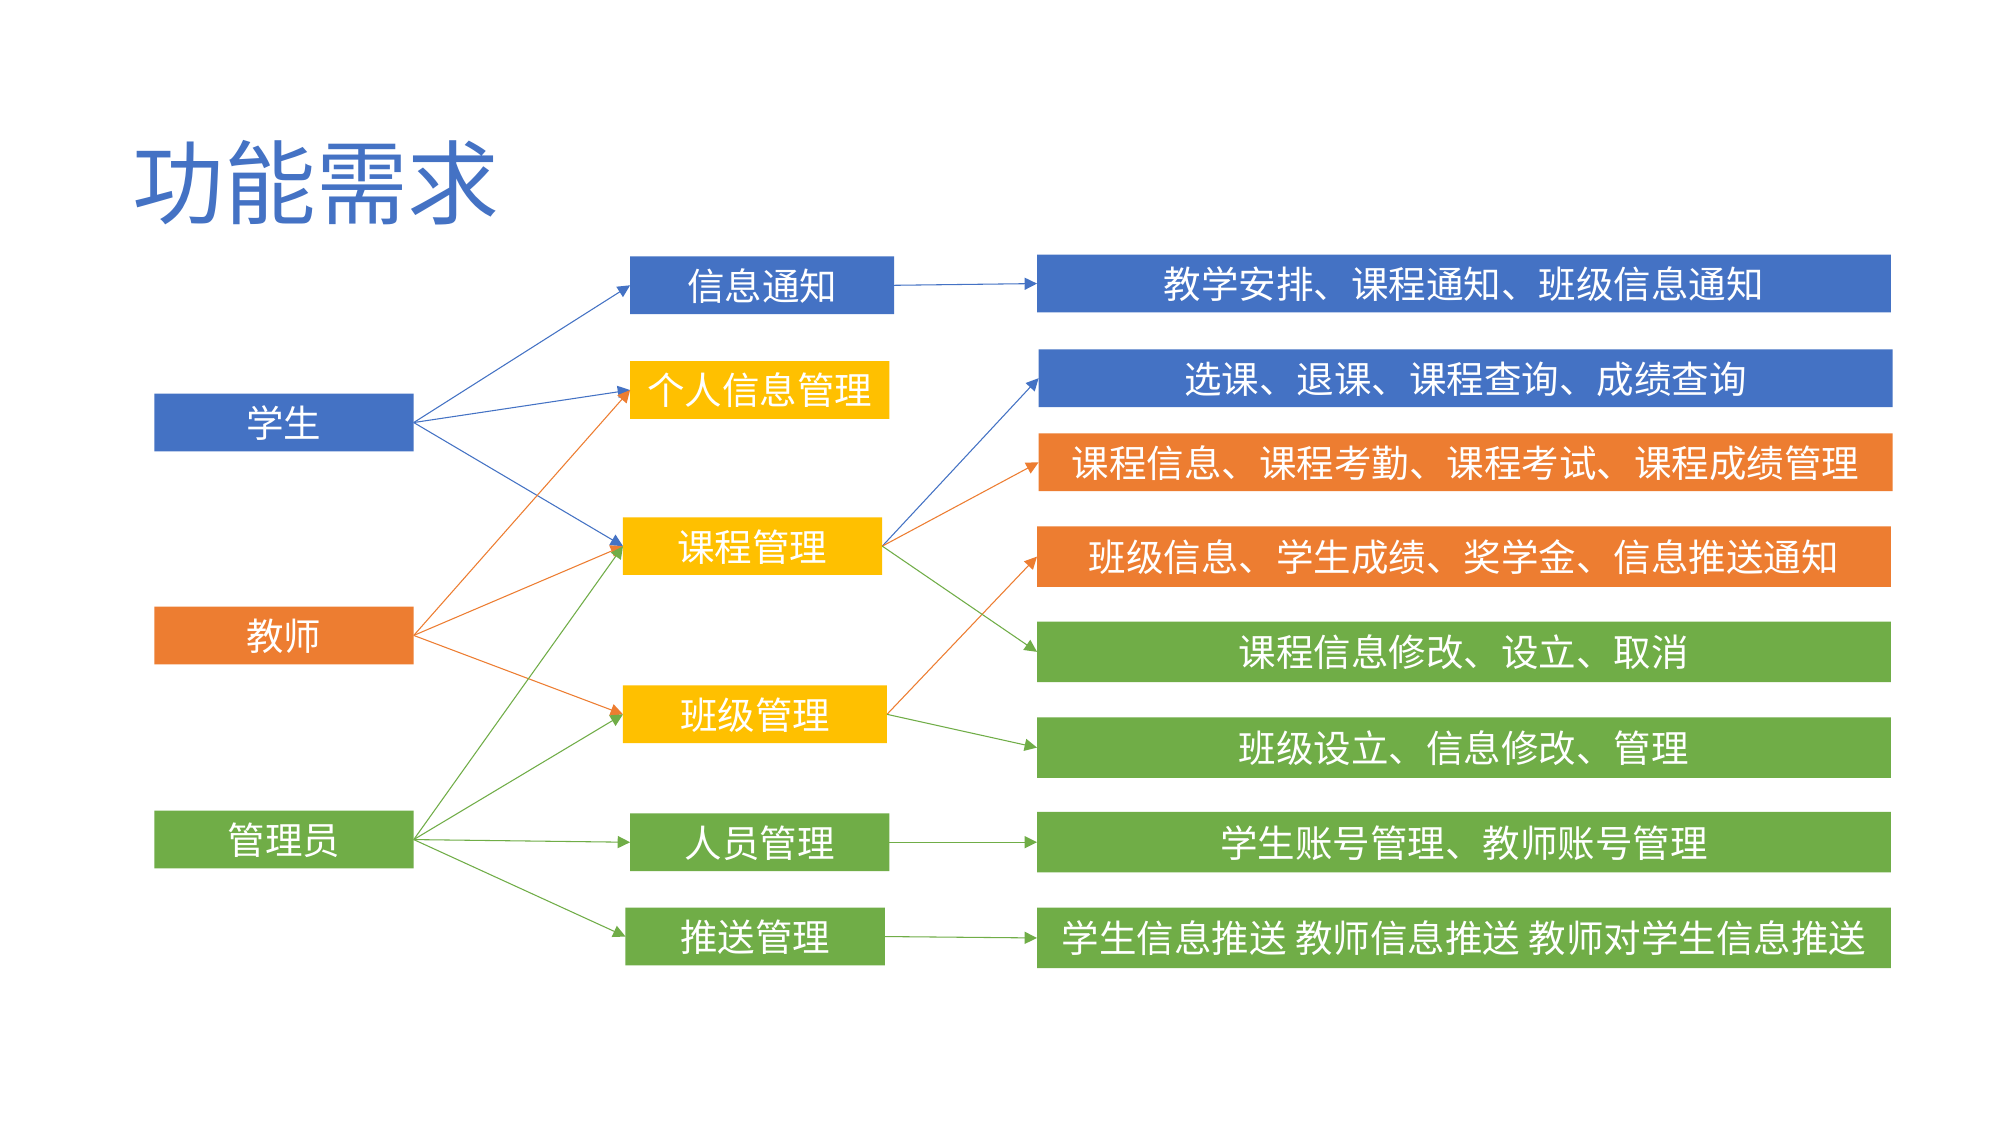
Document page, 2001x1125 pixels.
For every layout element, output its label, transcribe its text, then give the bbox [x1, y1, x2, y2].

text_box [882, 378, 1039, 462]
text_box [413, 285, 631, 390]
text_box 人员管理 [629, 812, 890, 872]
text_box 管理员 [153, 810, 413, 869]
text_box 选课、退课、课程查询、成绩查询 [1038, 348, 1894, 408]
text_box 课程管理 [631, 517, 882, 575]
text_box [413, 546, 623, 714]
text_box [413, 714, 623, 840]
text_box 学生 [153, 393, 413, 452]
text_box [887, 714, 1037, 748]
text_box 课程信息修改、设立、取消 [1037, 621, 1892, 683]
text_box 教师 [153, 606, 413, 665]
text_box 信息通知 [629, 255, 895, 315]
text_box 推送管理 [624, 907, 886, 966]
text_box 学生账号管理、教师账号管理 [1036, 811, 1892, 874]
text_box 学生信息推送 教师信息推送 教师对学生信息推送 [1036, 907, 1892, 969]
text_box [882, 462, 1039, 547]
text_box 班级设立、信息修改、管理 [1036, 716, 1892, 779]
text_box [882, 546, 1037, 652]
text_box 课程信息、课程考勤、课程考试、课程成绩管理 [1039, 432, 1894, 492]
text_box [413, 390, 631, 636]
text_box 教学安排、课程通知、班级信息通知 [1036, 254, 1892, 313]
text_box 功能需求 [118, 118, 522, 243]
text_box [413, 839, 626, 937]
text_box 个人信息管理 [631, 361, 890, 419]
text_box 班级管理 [623, 685, 887, 744]
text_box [887, 652, 1037, 714]
text_box 班级信息、学生成绩、奖学金、信息推送通知 [1037, 525, 1892, 588]
